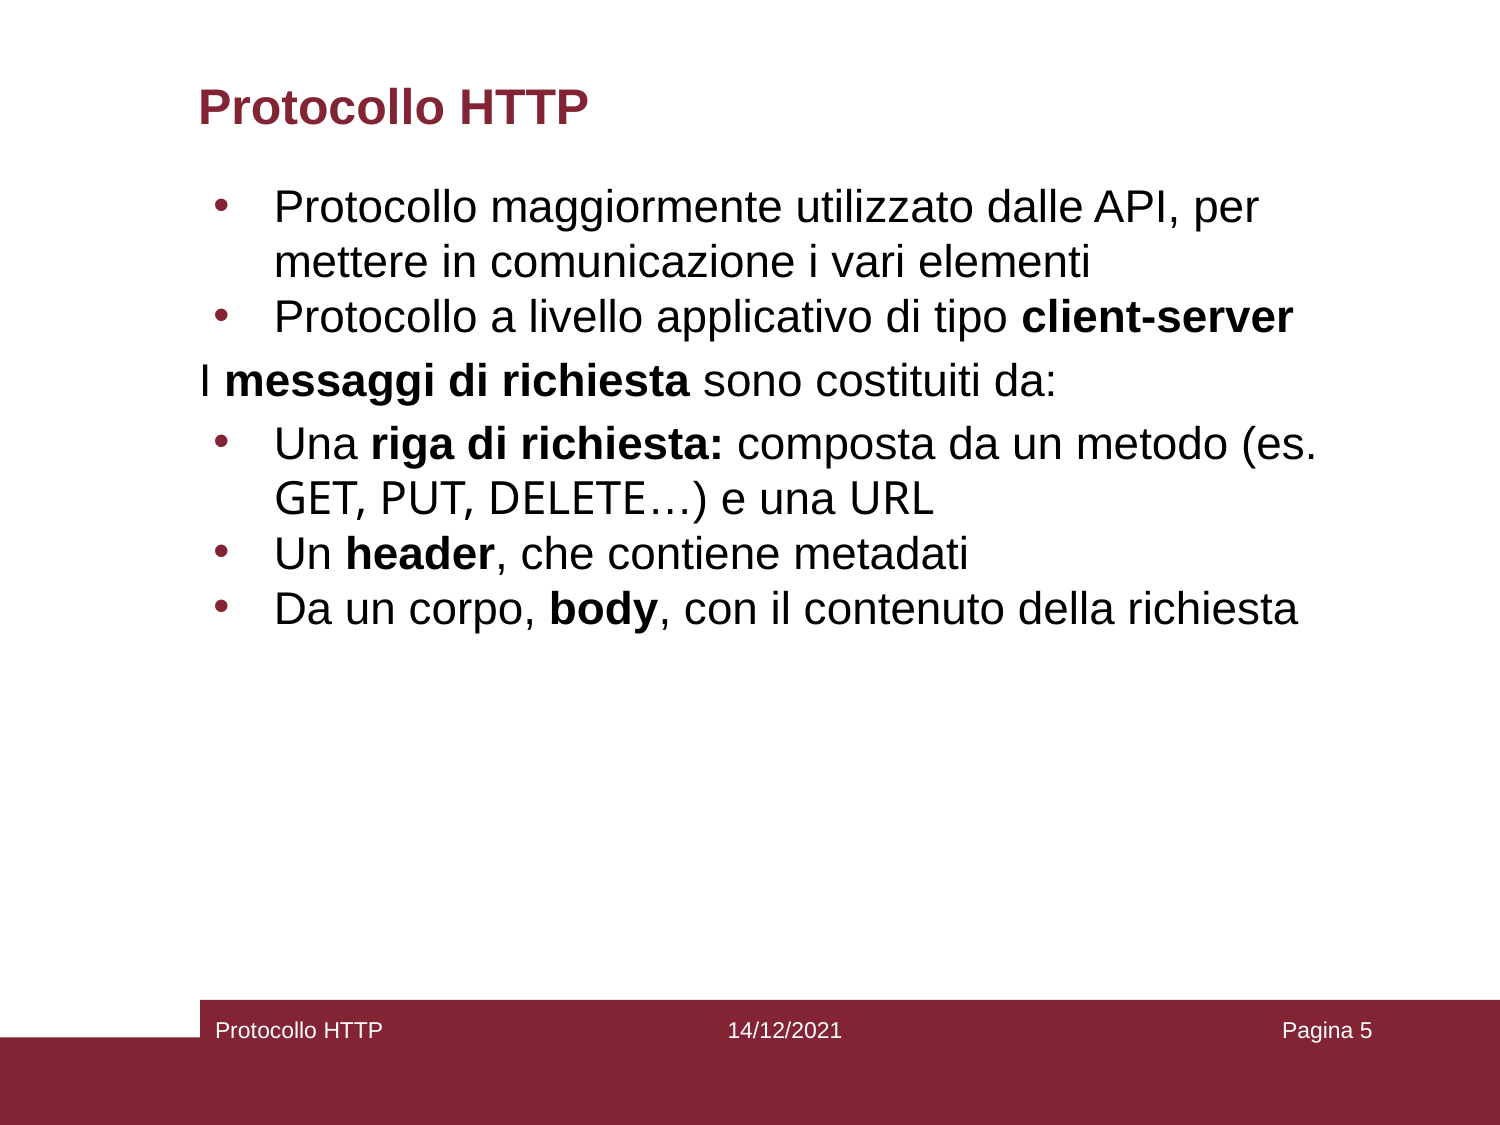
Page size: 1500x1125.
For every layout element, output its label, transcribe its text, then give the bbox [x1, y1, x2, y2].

footer Protocollo HTTP [200, 1008, 675, 1084]
title Protocollo HTTP [183, 67, 1400, 150]
slide_number Pagina 5 [1074, 1008, 1388, 1084]
list Protocollo maggiormente utilizzato dalle API, per mettere in comunicazione i vari elementi Protocollo a livello applicativo di tipo client-server I messaggi di richiesta sono costituiti da: Una riga di richiesta: composta da un metodo (es. GET, PUT, DELETE…) e una URL Un header, che contiene metadati Da un corpo, body, con il contenuto della richiesta [183, 169, 1400, 832]
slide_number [712, 1008, 1025, 1084]
